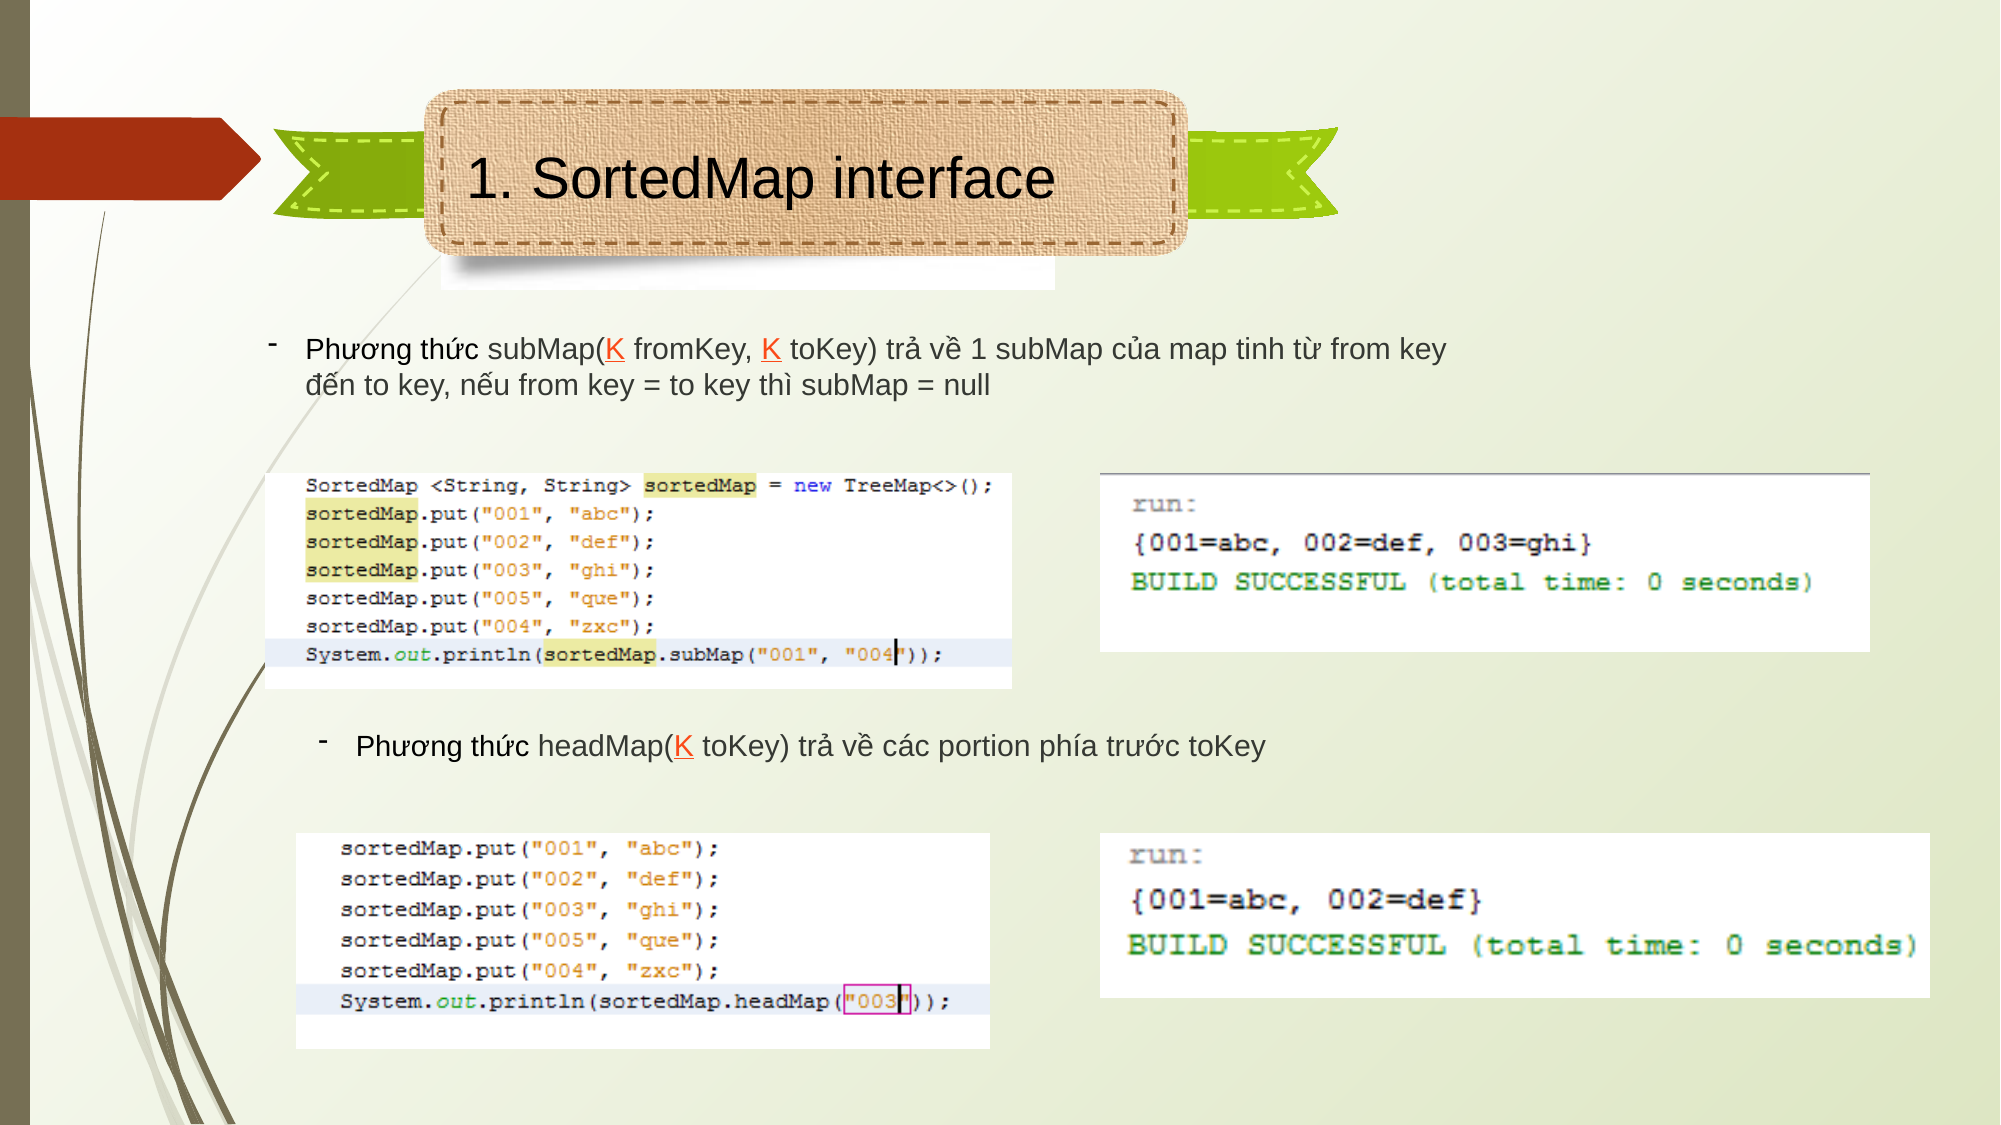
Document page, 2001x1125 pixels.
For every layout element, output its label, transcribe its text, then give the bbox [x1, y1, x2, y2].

picture [1100, 833, 1930, 999]
picture [1100, 472, 1871, 653]
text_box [272, 89, 1339, 291]
picture [296, 833, 990, 1050]
text_box Phương thức subMap(K fromKey, K toKey) trả về 1 subMap của map tinh từ from key đến to key, nếu from key = to key thì subMap = null [215, 313, 1472, 508]
text_box Phương thức headMap(K toKey) trả về các portion phía trước toKey [265, 710, 1472, 826]
picture [265, 472, 1012, 689]
